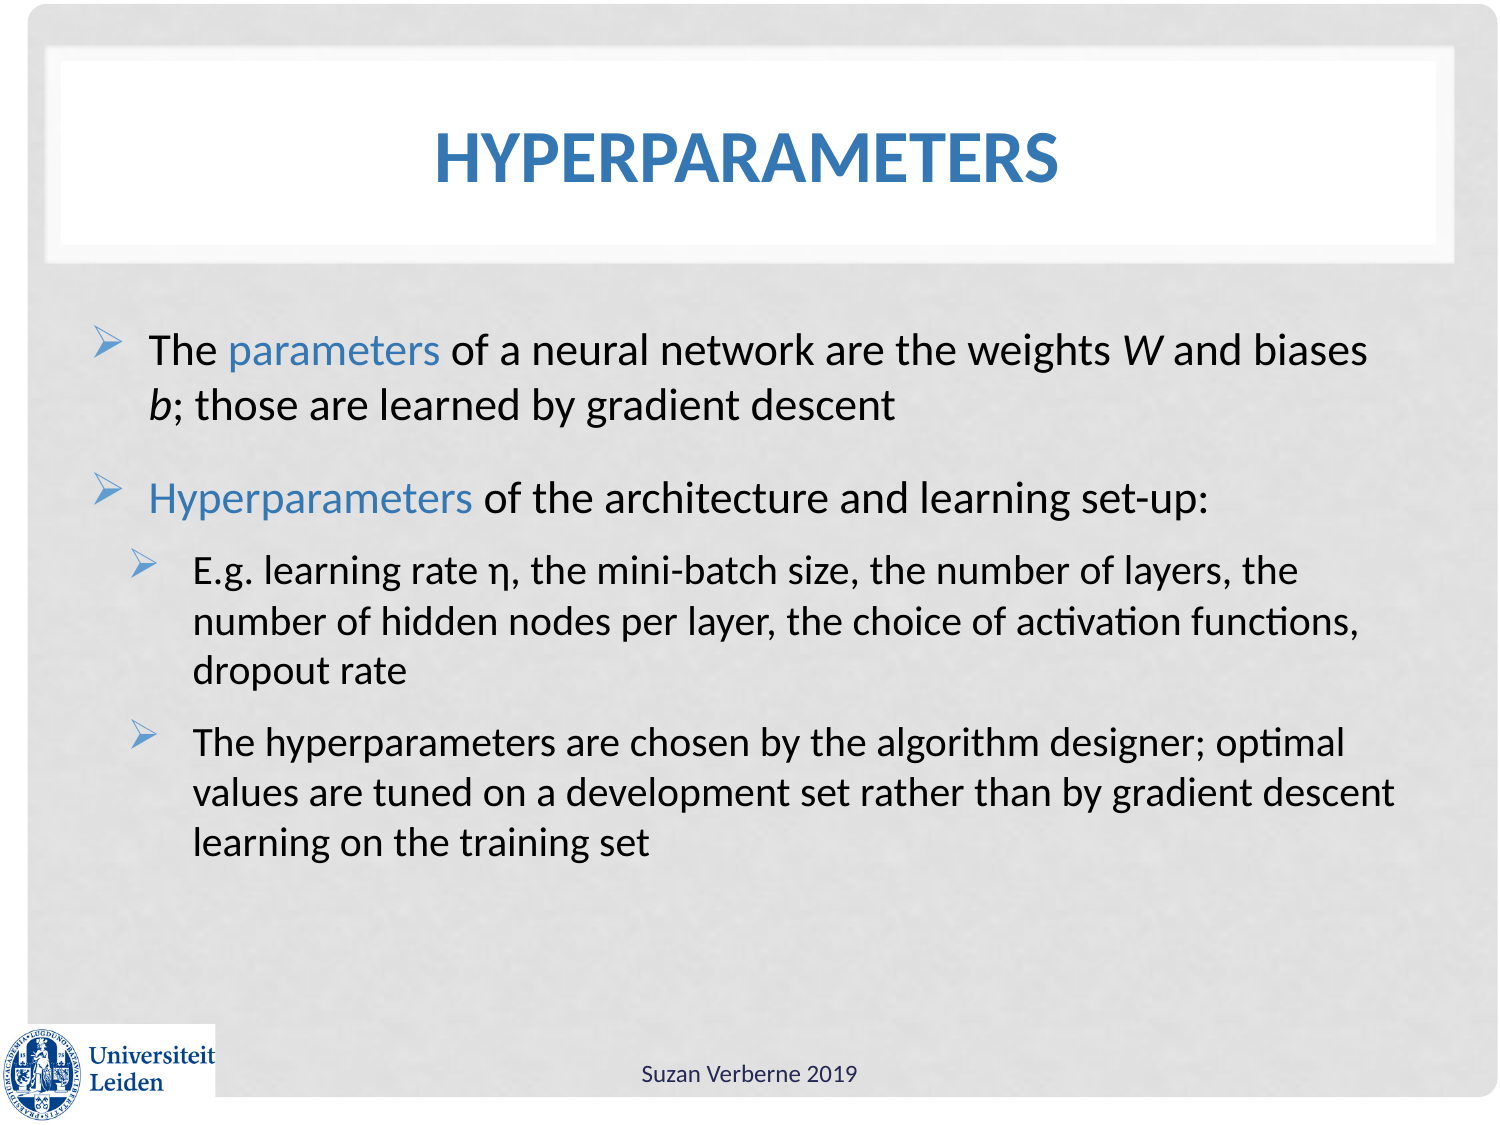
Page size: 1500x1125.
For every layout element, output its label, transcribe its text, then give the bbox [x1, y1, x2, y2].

footer Suzan Verberne 2019 [512, 1042, 988, 1103]
title HyperParameters [69, 66, 1425, 238]
list The parameters of a neural network are the weights W and biases b; those are learned by gradient descent Hyperparameters of the architecture and learning set-up: E.g. learning rate η, the mini-batch size, the number of layers, the number of hidden nodes per layer, the choice of activation functions, dropout rate The hyperparameters are chosen by the algorithm designer; optimal values are tuned on a development set rather than by gradient descent learning on the training set [75, 312, 1425, 1005]
picture [0, 1024, 216, 1125]
